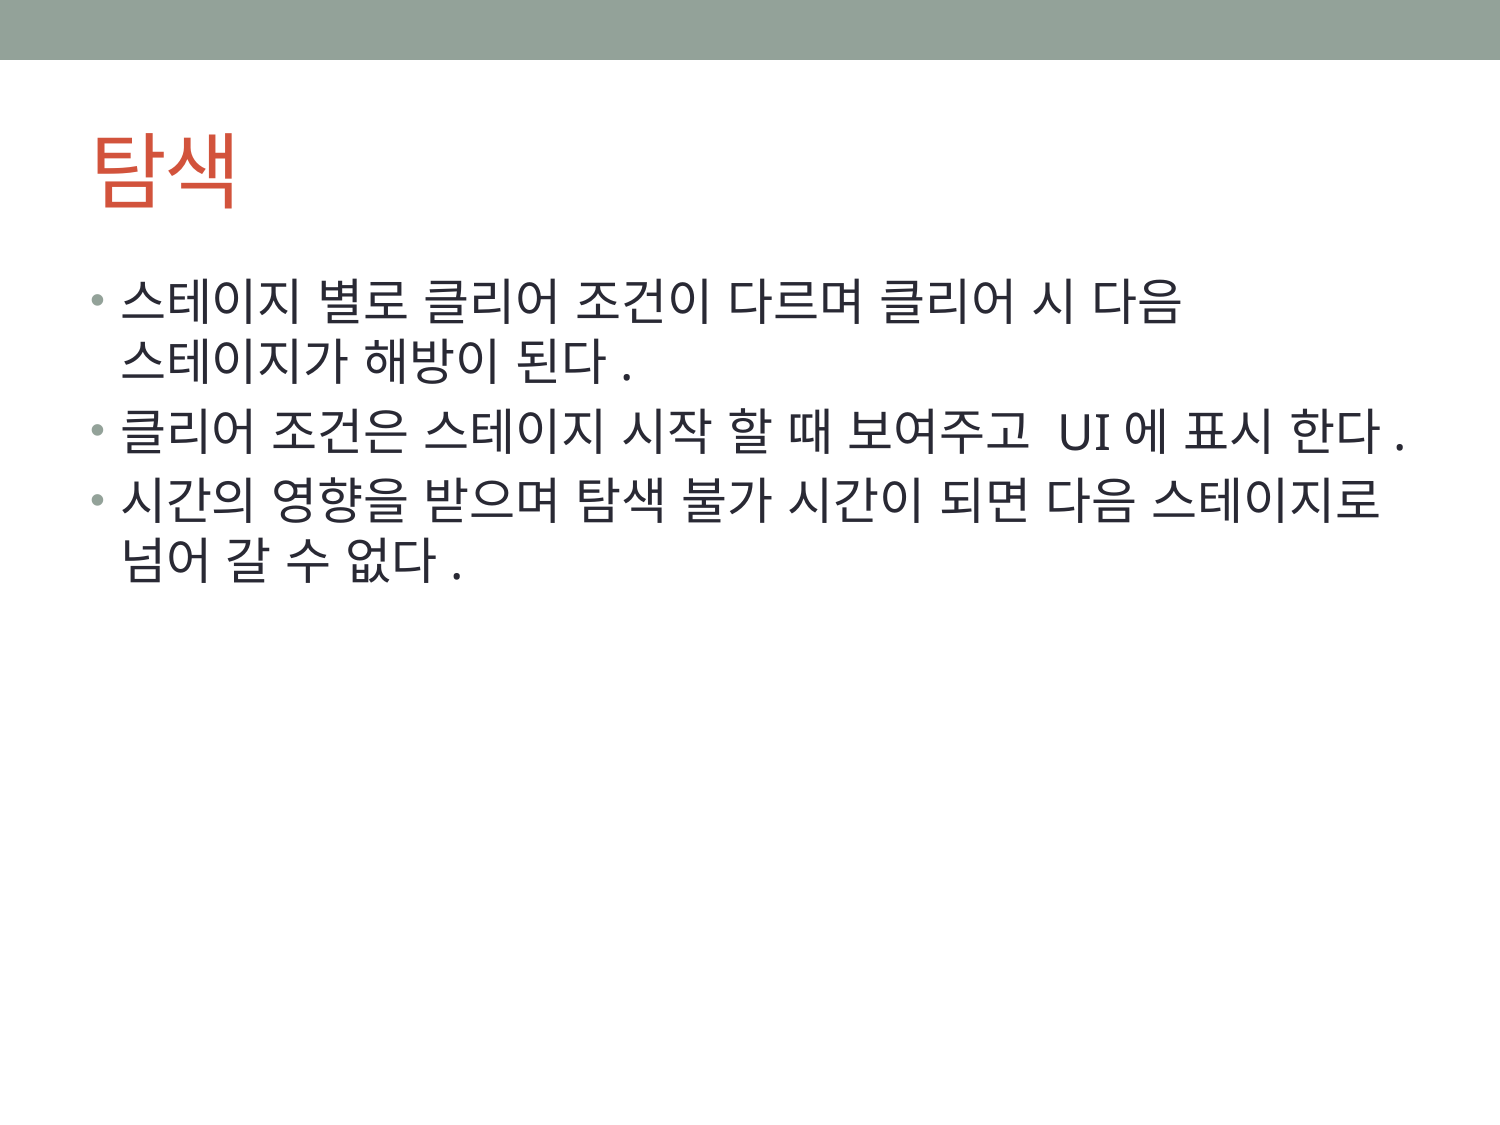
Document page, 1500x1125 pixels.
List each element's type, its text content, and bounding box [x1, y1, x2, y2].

list 스테이지 별로 클리어 조건이 다르며 클리어 시 다음 스테이지가 해방이 된다. 클리어 조건은 스테이지 시작 할 때 보여주고 UI에 표시 한다. 시간의 영향을 받으며 탐색 불가 시간이 되면 다음 스테이지로 넘어 갈 수 없다. [75, 262, 1425, 1063]
title 탐색 [75, 87, 1425, 250]
